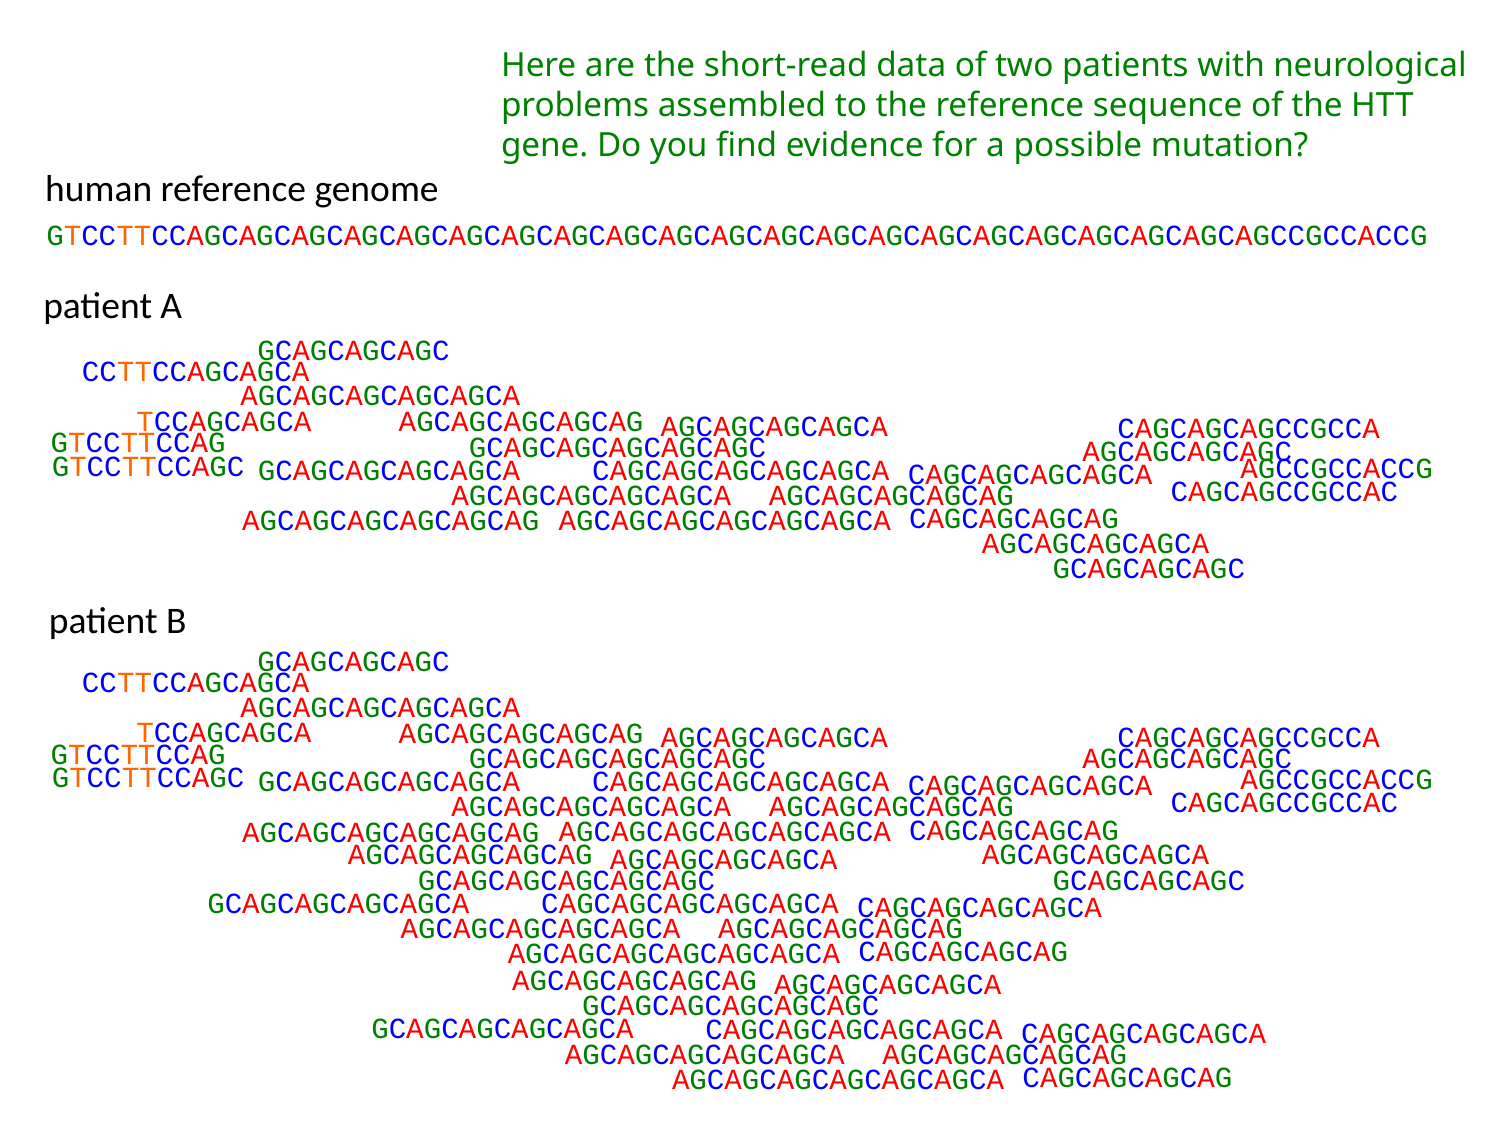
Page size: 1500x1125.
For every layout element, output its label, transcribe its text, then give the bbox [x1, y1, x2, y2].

text_box GTCCTTCCAGC [36, 750, 260, 801]
text_box AGCAGCAGCAGCA [645, 710, 904, 755]
text_box CAGCAGCAGCAGCAGCA [526, 877, 854, 927]
text_box GCAGCAGCAGCAGCA [192, 876, 403, 927]
text_box patient A [28, 273, 198, 334]
text_box AGCCGCCACCG [1225, 441, 1448, 492]
text_box GCAGCAGCAGC [242, 323, 465, 369]
text_box CAGCAGCCGCCAC [1155, 776, 1414, 826]
text_box AGCAGCAGCAGCA [645, 399, 904, 443]
text_box AGCAGCAGCAGCAGCAGCA [543, 494, 906, 544]
text_box AGCAGCAGCAGCAGCAG [227, 805, 436, 856]
text_box Here are the short-read data of two patients with neurological problems assembled to the reference sequence of the HTT gene. Do you find evidence for a possible mutation? [486, 35, 1489, 171]
text_box AGCAGCAGCAGCAGCA [436, 780, 747, 831]
text_box GTCCTTCCAG [35, 416, 121, 467]
text_box TCCAGCAGCA [121, 706, 327, 755]
text_box CCTTCCAGCAGCA [67, 344, 325, 395]
text_box GCAGCAGCAGCAGCAGC [453, 731, 782, 782]
text_box AGCAGCAGCAGCA [967, 517, 1225, 567]
text_box CAGCAGCAGCAG [1029, 809, 1134, 828]
text_box AGCAGCAGCAGCAG [906, 809, 1029, 831]
text_box TCCAGCAGCA [121, 395, 327, 443]
text_box CAGCAGCAGCAG [1020, 1057, 1248, 1101]
text_box CAGCAGCAGCAGCAGCA [577, 443, 905, 494]
text_box CAGCAGCAGCAG [906, 831, 967, 854]
text_box CAGCAGCAGCAGCAGCA [577, 755, 905, 805]
text_box AGCAGCAGCAGC [1067, 424, 1225, 475]
text_box GCAGCAGCAGC [1037, 542, 1261, 593]
text_box GTCCTTCCAGC [36, 439, 260, 490]
text_box AGCAGCAGCAGCAGCA [385, 902, 696, 952]
text_box AGCAGCAGCAGCAG [1020, 1057, 1143, 1078]
text_box GCAGCAGCAGC [242, 635, 465, 680]
text_box AGCAGCAGCAGCAGCA [225, 680, 536, 731]
text_box AGCCGCCACCG [1225, 753, 1448, 803]
text_box GCAGCAGCAGCAGCA [243, 755, 453, 805]
text_box AGCAGCAGCAGCAG [536, 706, 659, 731]
text_box CAGCAGCAGCCGCCA [1102, 401, 1395, 452]
text_box AGCAGCAGCAGCAG [333, 828, 608, 876]
text_box CAGCAGCAGCAGCA [1006, 1006, 1282, 1057]
text_box CAGCAGCAGCAGCA [893, 759, 1155, 809]
text_box CAGCAGCAGCCGCCA [1102, 711, 1395, 761]
text_box CAGCAGCCGCCAC [1155, 464, 1414, 515]
text_box AGCAGCAGCAGC [1067, 732, 1225, 782]
text_box GCAGCAGCAGCAGCAGC [403, 853, 731, 904]
text_box AGCAGCAGCAGCAG [906, 498, 1029, 519]
text_box AGCAGCAGCAGCA [595, 832, 853, 877]
text_box patient B [33, 588, 202, 648]
text_box AGCAGCAGCAGCAGCA [225, 369, 536, 419]
text_box CAGCAGCAGCAGCA [893, 447, 1155, 498]
text_box AGCAGCAGCAGCAGCA [436, 468, 747, 519]
text_box GCAGCAGCAGCAGCAGC [453, 420, 782, 471]
text_box AGCAGCAGCAGCAGCAGCA [657, 1053, 1020, 1103]
text_box AGCAGCAGCAGCA [759, 958, 1017, 1002]
text_box GCAGCAGCAGCAGCAGC [567, 979, 895, 1029]
text_box CCTTCCAGCAGCA [67, 656, 325, 706]
text_box AGCAGCAGCAGCAGCAGCA [492, 927, 856, 977]
text_box GTCCTTCCAGCAGCAGCAGCAGCAGCAGCAGCAGCAGCAGCAGCAGCAGCAGCAGCAGCAGCAGCAGCAGCCGCCACCG [31, 208, 1461, 259]
text_box CAGCAGCAGCAGCAGCA [690, 1002, 1018, 1053]
text_box GCAGCAGCAGC [1037, 853, 1261, 904]
text_box AGCAGCAGCAGCAGCAG [227, 494, 543, 544]
text_box AGCAGCAGCAGCAG [383, 395, 659, 443]
text_box AGCAGCAGCAGCAGCAGCA [608, 805, 906, 856]
text_box CAGCAGCAGCAG [1029, 498, 1134, 517]
text_box AGCAGCAGCAGCAG [383, 731, 453, 755]
text_box CAGCAGCAGCAG [856, 931, 1084, 975]
text_box AGCAGCAGCAGCAGCA [549, 1027, 860, 1078]
text_box GCAGCAGCAGCAGCA [243, 443, 453, 494]
text_box human reference genome [30, 156, 455, 217]
text_box AGCAGCAGCAGCAG [497, 954, 772, 1002]
text_box CAGCAGCAGCAG [906, 519, 967, 542]
text_box GTCCTTCCAG [35, 727, 121, 778]
text_box CAGCAGCAGCAGCA [842, 881, 1117, 931]
text_box GCAGCAGCAGCAGCA [356, 1002, 567, 1053]
text_box AGCAGCAGCAGCA [967, 828, 1225, 879]
text_box AGCAGCAGCAGCAG [856, 931, 979, 952]
